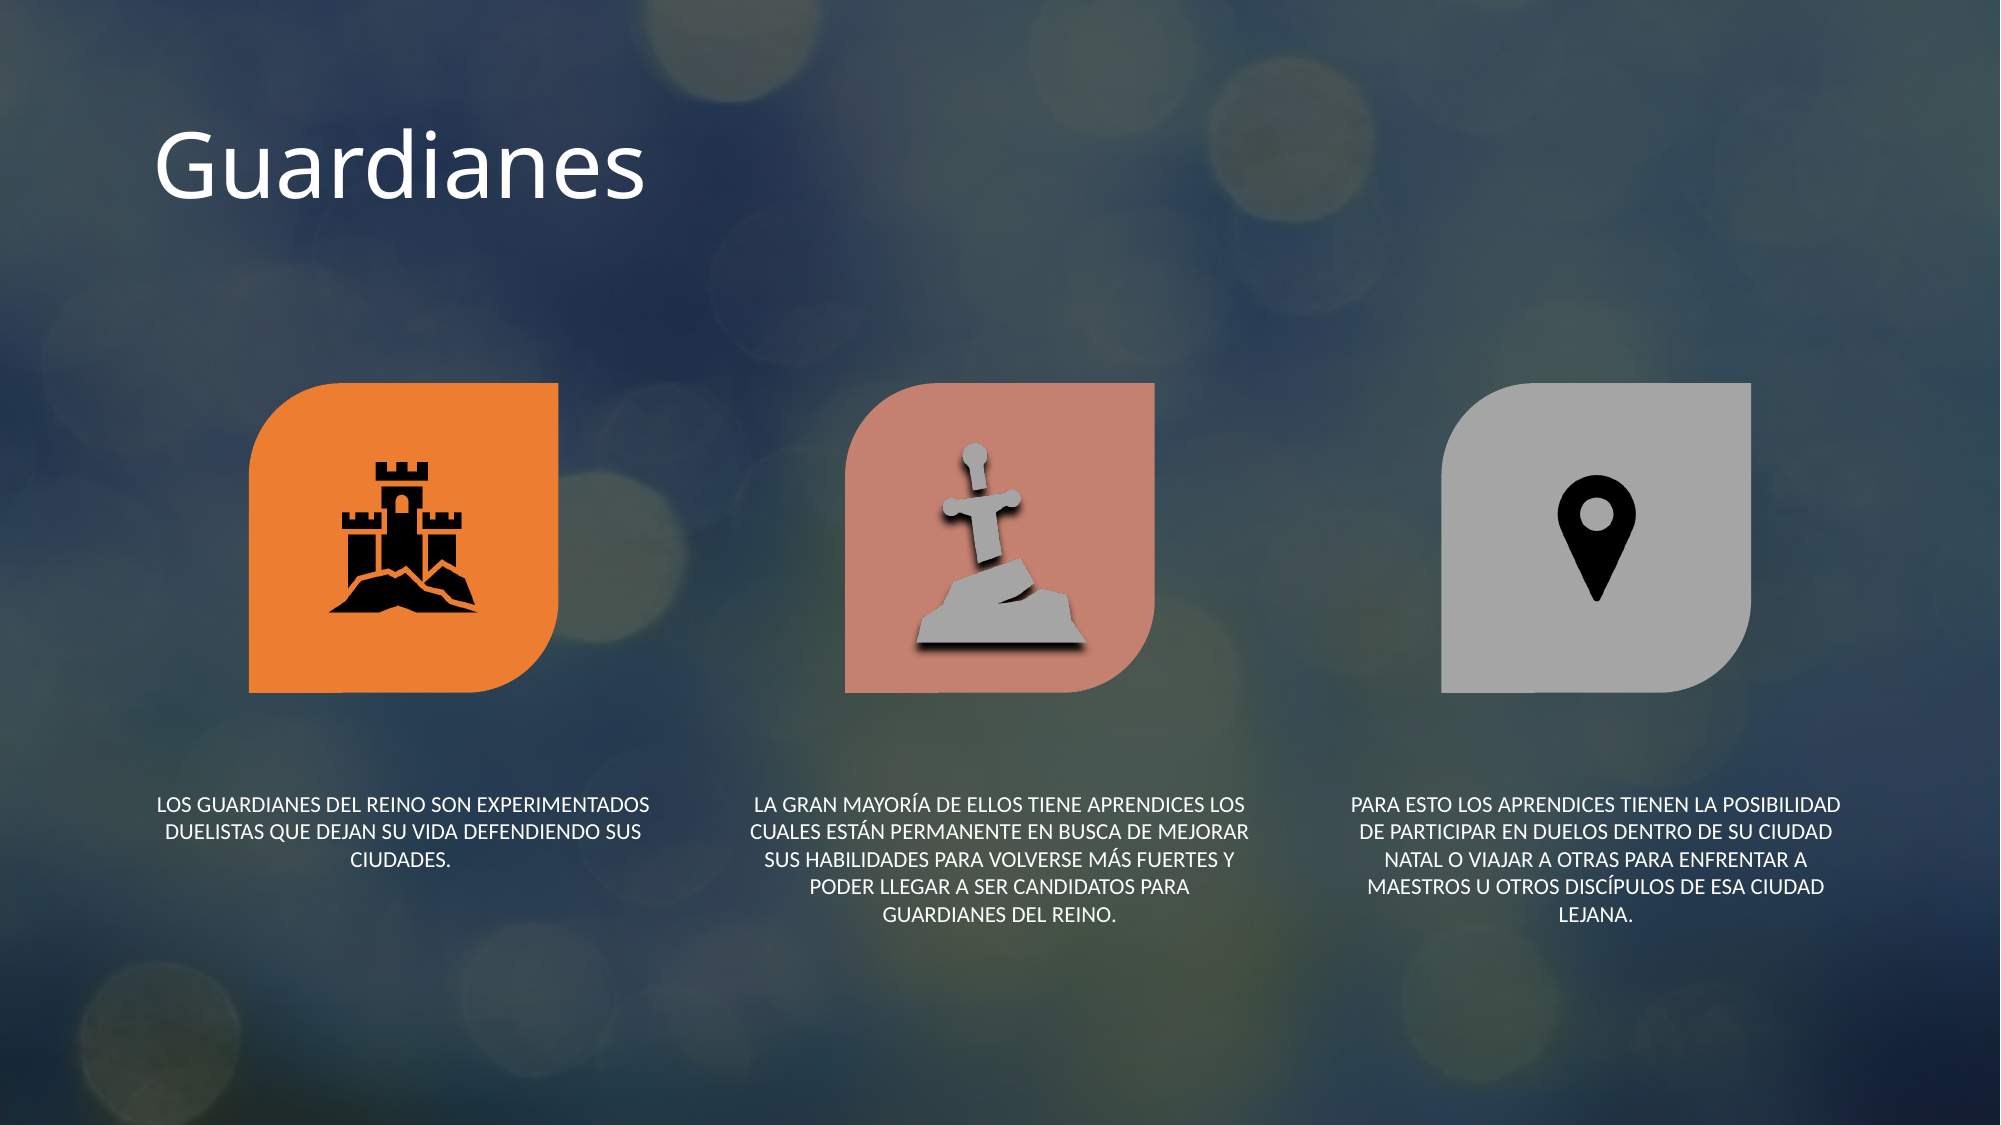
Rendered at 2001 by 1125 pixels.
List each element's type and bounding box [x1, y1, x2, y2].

text_box [137, 299, 1863, 1014]
picture [0, 0, 2000, 1125]
